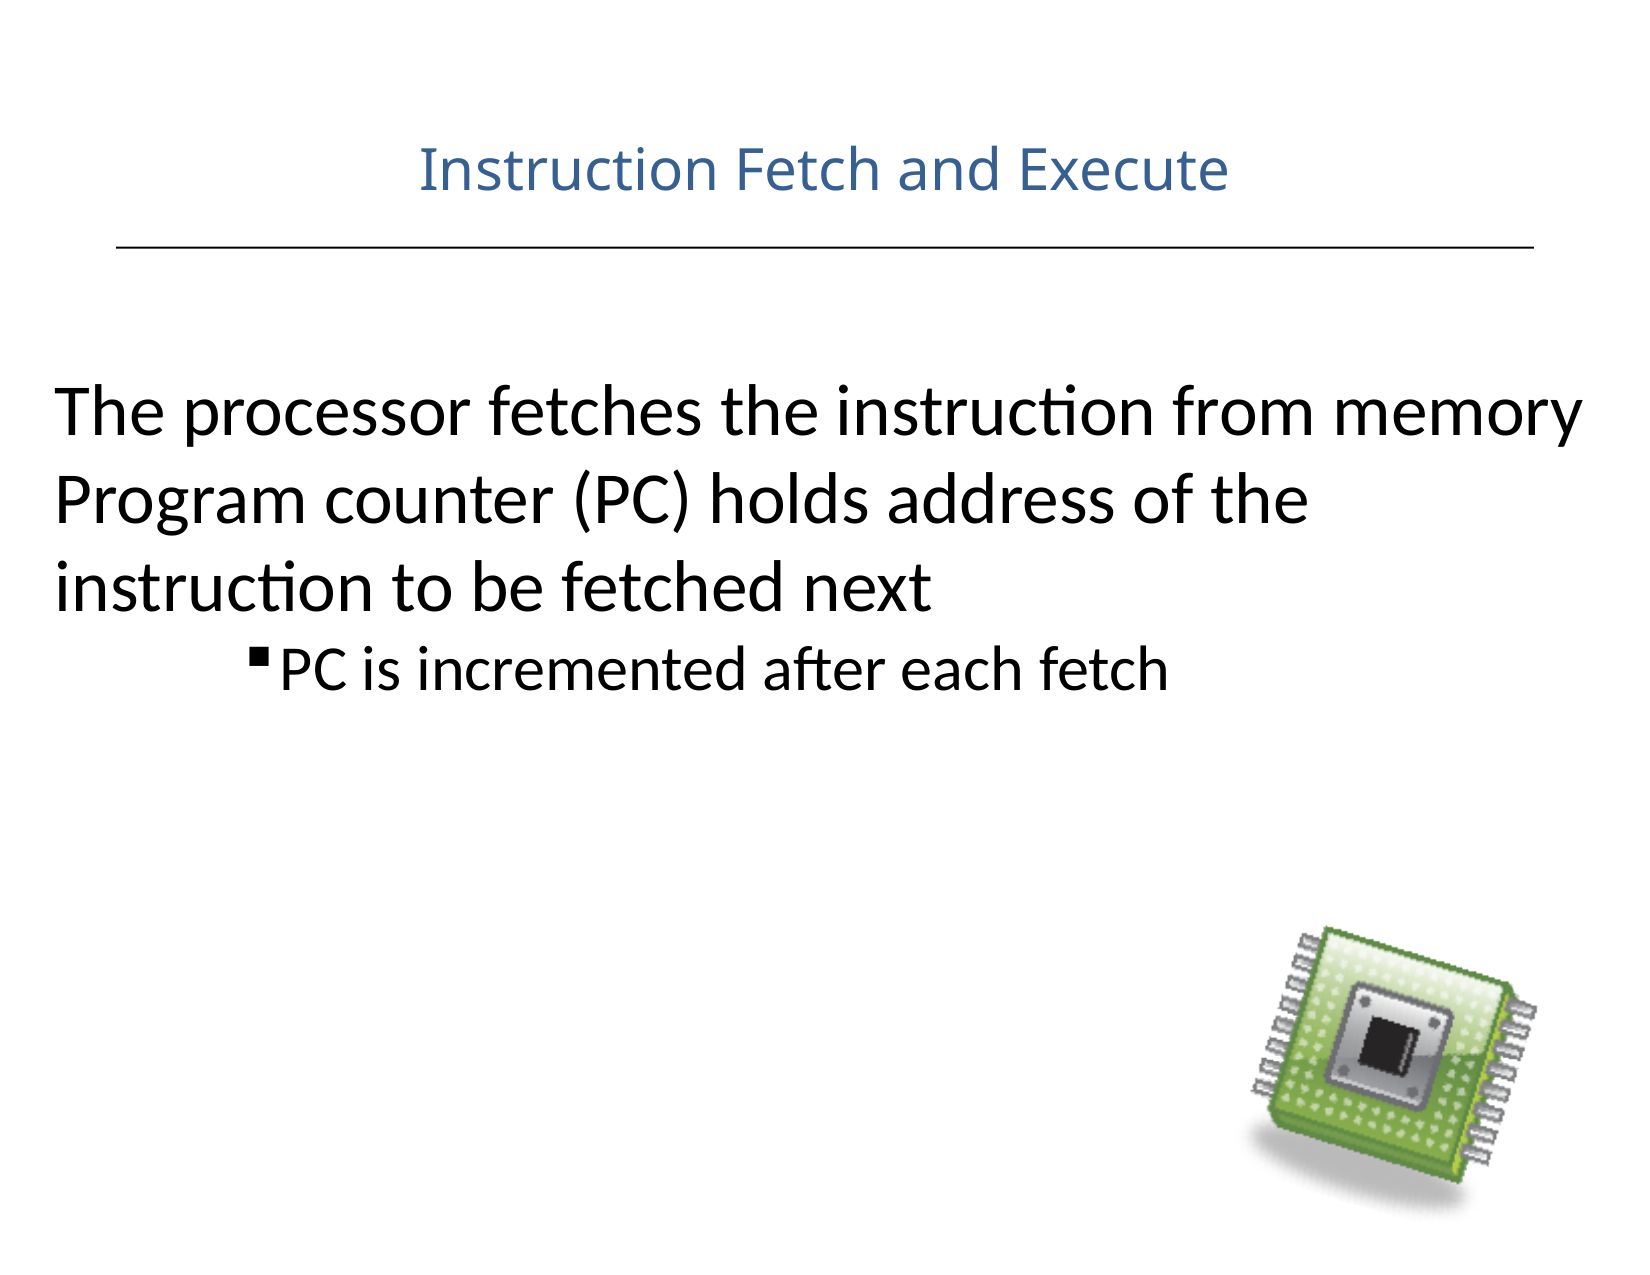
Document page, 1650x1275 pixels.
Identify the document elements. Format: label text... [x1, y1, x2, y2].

list The processor fetches the instruction from memory Program counter (PC) holds address of the instruction to be fetched next PC is incremented after each fetch [54, 362, 1595, 1133]
title Instruction Fetch and Execute [140, 132, 1509, 204]
picture [1209, 882, 1570, 1243]
